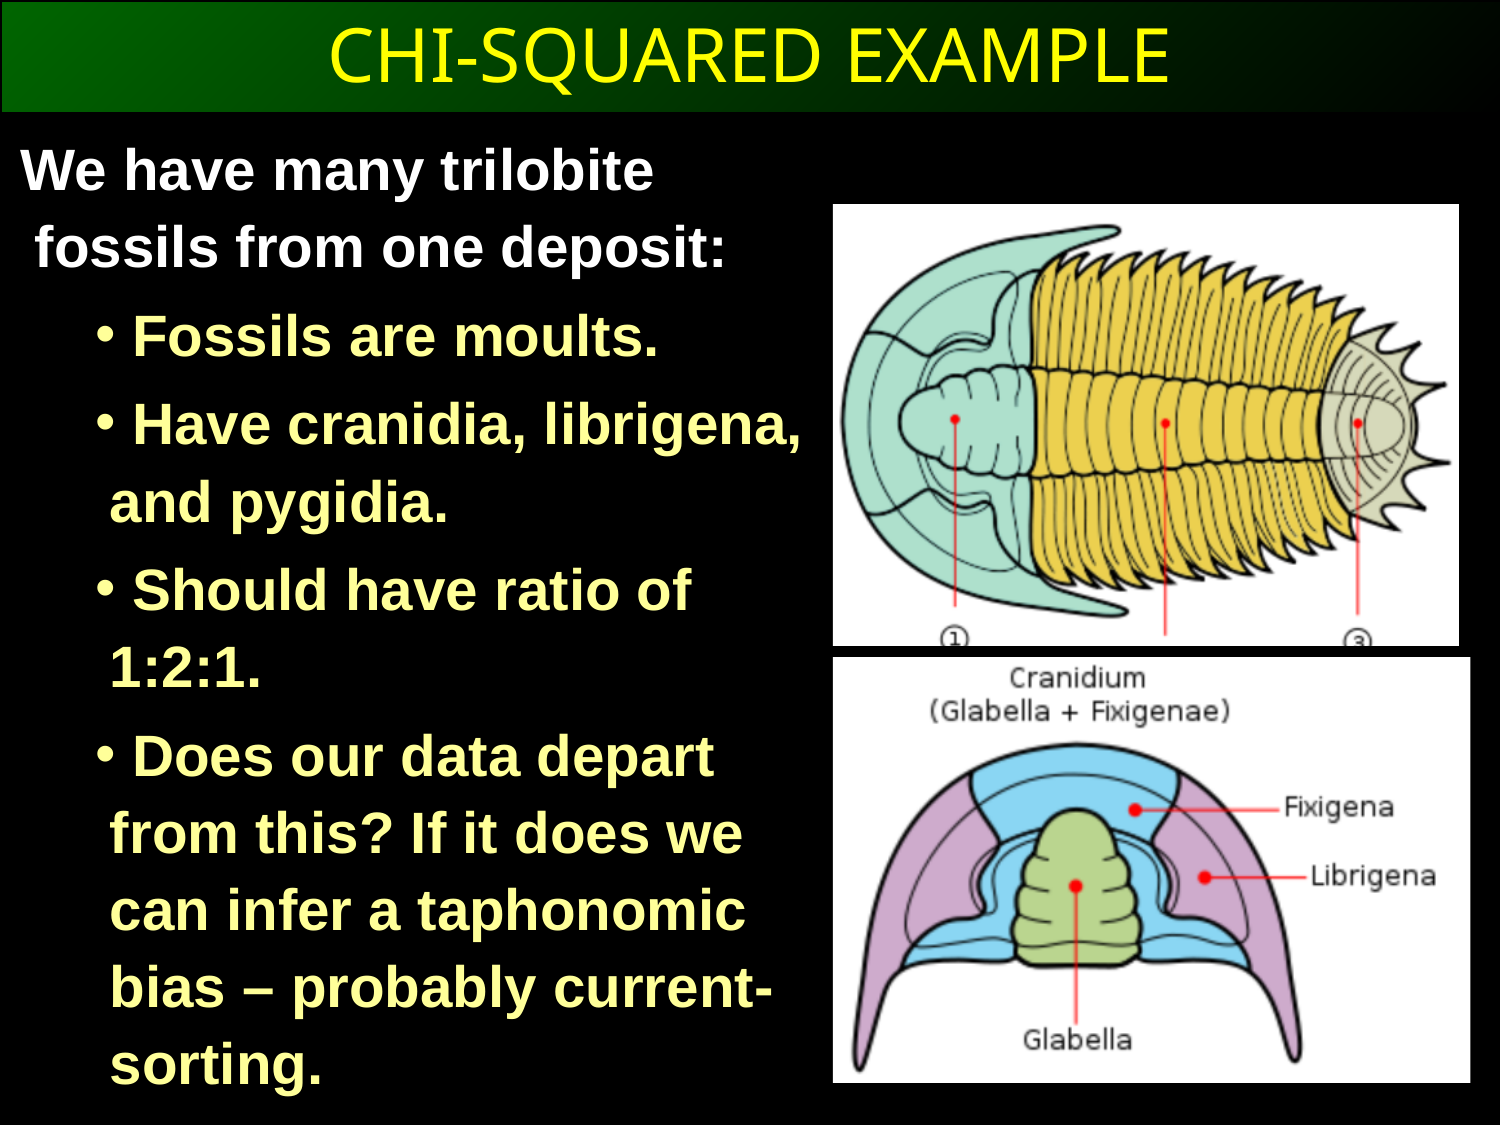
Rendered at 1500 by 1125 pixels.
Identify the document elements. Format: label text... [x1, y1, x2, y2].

text_box CHI-SQUARED EXAMPLE [0, 0, 1500, 114]
text_box We have many trilobite fossils from one deposit: Fossils are moults. Have cranidia, librigena, and pygidia. Should have ratio of 1:2:1. Does our data depart from this? If it does we can infer a taphonomic bias – probably current-sorting. [5, 118, 821, 1125]
picture [832, 204, 1460, 646]
picture [832, 656, 1471, 1083]
